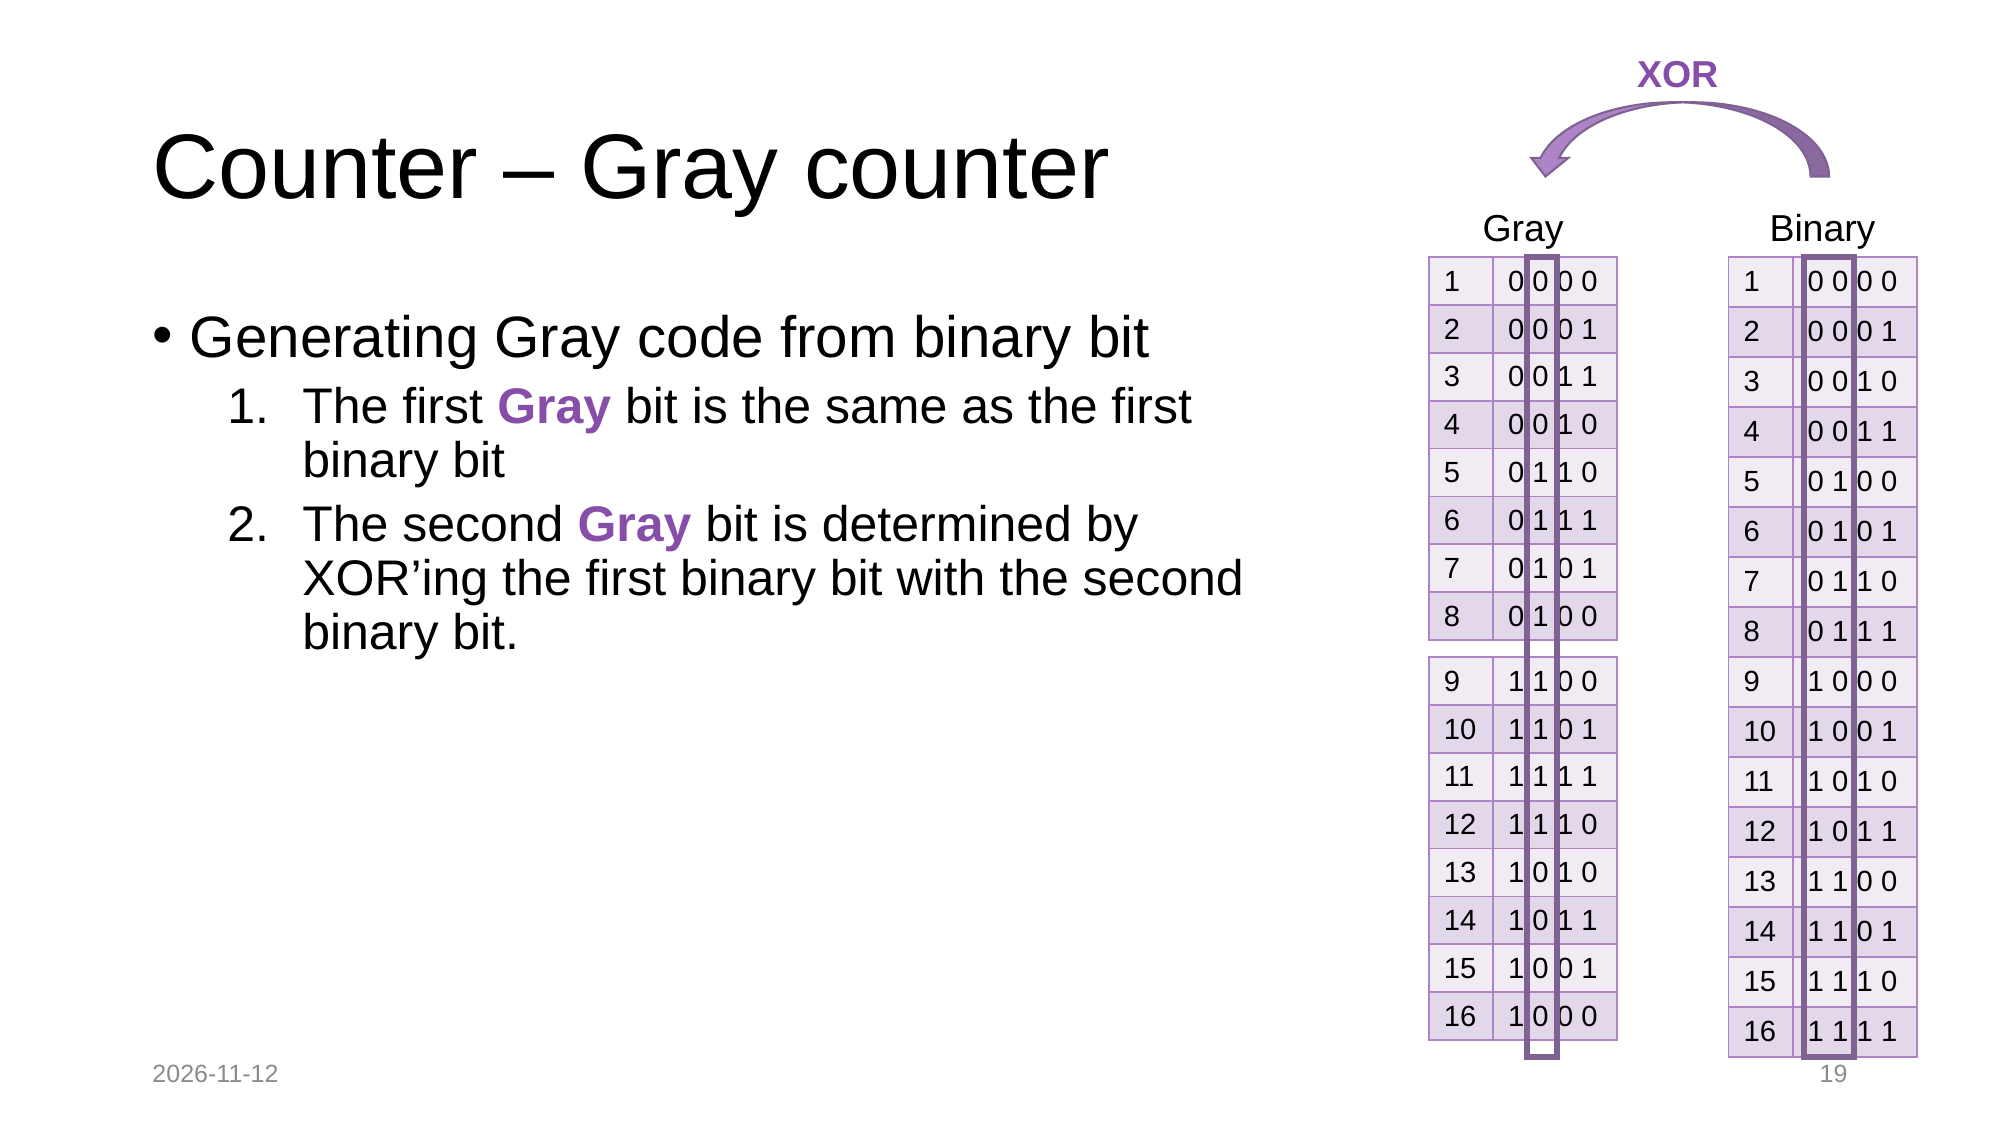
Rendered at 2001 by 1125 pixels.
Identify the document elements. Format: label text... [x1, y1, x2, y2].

text_box [1803, 256, 1855, 1042]
table_cell 16 [1729, 1008, 1792, 1042]
table_cell 0 0 1 1 [1855, 408, 1916, 456]
table_cell 1 1 1 0 [1494, 802, 1526, 848]
table_cell 1 1 0 1 [1794, 908, 1803, 956]
table_cell 1 1 1 0 [1855, 958, 1916, 1006]
table_cell 8 [1430, 593, 1492, 639]
table_cell 5 [1729, 458, 1792, 506]
table_header 0 0 0 0 [1494, 258, 1526, 304]
table_cell 1 0 1 1 [1558, 897, 1616, 943]
table_cell 1 0 0 1 [1855, 708, 1916, 756]
table_cell 0 0 1 0 [1558, 402, 1616, 448]
table_cell 1 1 1 1 [1494, 754, 1526, 800]
text_box Gray [1467, 196, 1579, 257]
text_box [1529, 103, 1831, 178]
table_cell 13 [1430, 849, 1492, 896]
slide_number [137, 1042, 588, 1103]
table_cell 1 0 1 1 [1794, 808, 1803, 856]
table_cell 1 0 1 0 [1855, 758, 1916, 806]
table_cell 1 1 0 1 [1855, 908, 1916, 956]
table_cell 0 1 1 0 [1494, 449, 1526, 496]
table_cell 1 1 1 1 [1794, 1008, 1803, 1042]
text_box Binary [1754, 196, 1891, 257]
table_cell 0 1 1 0 [1558, 449, 1616, 496]
table_cell 0 1 0 0 [1855, 458, 1916, 506]
table_cell 6 [1729, 508, 1792, 556]
table_cell 1 0 0 1 [1558, 945, 1616, 991]
table_cell 0 0 1 0 [1794, 358, 1803, 406]
table_cell 0 1 1 1 [1794, 608, 1803, 656]
table_cell 11 [1729, 758, 1792, 806]
table_header 0 0 0 0 [1855, 258, 1916, 306]
table_cell 1 0 1 1 [1494, 897, 1526, 943]
table_cell 12 [1729, 808, 1792, 856]
table_cell 0 0 0 1 [1558, 306, 1616, 352]
slide_number 19 [1412, 1042, 1863, 1103]
table_cell 1 0 1 0 [1794, 758, 1803, 806]
table_cell 10 [1729, 708, 1792, 756]
table_cell 1 0 0 1 [1794, 708, 1803, 756]
table_cell 0 1 1 0 [1855, 558, 1916, 606]
table_cell 7 [1430, 545, 1492, 591]
table_cell 1 1 0 0 [1794, 858, 1803, 906]
table_header 9 [1729, 658, 1792, 706]
table_cell 0 0 1 0 [1494, 402, 1526, 448]
table_cell 16 [1430, 993, 1492, 1039]
table_header 9 [1430, 658, 1492, 704]
table_cell 11 [1430, 754, 1492, 800]
table_cell 0 0 1 0 [1855, 358, 1916, 406]
table_cell 0 1 0 0 [1494, 593, 1526, 639]
table_cell 1 1 1 1 [1855, 1008, 1916, 1056]
table_cell 14 [1729, 908, 1792, 956]
table_cell 1 1 1 1 [1558, 754, 1616, 800]
table_header 1 1 0 0 [1558, 658, 1616, 704]
table_cell 1 1 1 0 [1794, 958, 1803, 1006]
table_header 1 0 0 0 [1855, 658, 1916, 706]
list Generating Gray code from binary bit The first Gray bit is the same as the first binary bit The second Gray bit is determined by XOR’ing the first binary bit with the second binary bit. [137, 299, 1282, 1072]
table_cell 13 [1729, 858, 1792, 906]
table_cell 0 1 0 1 [1558, 545, 1616, 591]
table_cell 5 [1430, 449, 1492, 496]
table_cell 0 0 0 1 [1494, 306, 1526, 352]
table_cell 1 0 0 1 [1494, 945, 1526, 991]
table_cell 3 [1430, 354, 1492, 400]
table_cell 1 1 0 1 [1558, 706, 1616, 752]
table_cell 10 [1430, 706, 1492, 752]
table_cell 14 [1430, 897, 1492, 943]
table_header 1 1 0 0 [1494, 658, 1526, 704]
table_cell 0 1 0 1 [1855, 508, 1916, 556]
table_cell 0 0 0 1 [1855, 308, 1916, 356]
table_cell 4 [1729, 408, 1792, 456]
table_cell 1 0 1 1 [1855, 808, 1916, 856]
table_cell 12 [1430, 802, 1492, 848]
table_cell 0 0 1 1 [1494, 354, 1526, 400]
table_header 0 0 0 0 [1558, 258, 1616, 304]
table_header 1 [1729, 258, 1792, 306]
table_cell 0 1 0 1 [1794, 508, 1803, 556]
table_cell 1 0 1 0 [1558, 849, 1616, 896]
table_cell 3 [1729, 358, 1792, 406]
table_cell 1 1 0 0 [1855, 858, 1916, 906]
table_cell 0 1 1 0 [1794, 558, 1803, 606]
table_cell 1 0 0 0 [1494, 993, 1526, 1039]
table_cell 1 0 1 0 [1494, 849, 1526, 896]
text_box [1526, 256, 1558, 1042]
table_cell 4 [1430, 402, 1492, 448]
table_header 1 0 0 0 [1794, 658, 1803, 706]
table_cell 0 1 0 0 [1558, 593, 1616, 639]
table_header 0 0 0 0 [1794, 258, 1803, 306]
table_cell 15 [1729, 958, 1792, 1006]
title Counter – Gray counter [137, 59, 1863, 278]
table_cell 1 1 0 1 [1494, 706, 1526, 752]
table_cell 0 0 1 1 [1558, 354, 1616, 400]
table_cell 0 1 0 1 [1494, 545, 1526, 591]
text_box XOR [1622, 42, 1734, 103]
table_cell 8 [1729, 608, 1792, 656]
table_cell 0 1 1 1 [1855, 608, 1916, 656]
table_cell 0 1 0 0 [1794, 458, 1803, 506]
table_cell 7 [1729, 558, 1792, 606]
table_cell 0 0 0 1 [1794, 308, 1803, 356]
table_header 1 [1430, 258, 1492, 304]
table_cell 6 [1430, 497, 1492, 543]
table_cell 15 [1430, 945, 1492, 991]
table_cell 0 0 1 1 [1794, 408, 1803, 456]
table_cell 0 1 1 1 [1558, 497, 1616, 543]
table_cell 2 [1729, 308, 1792, 356]
table_cell 1 1 1 0 [1558, 802, 1616, 848]
table_cell 1 0 0 0 [1558, 993, 1616, 1039]
table_cell 0 1 1 1 [1494, 497, 1526, 543]
table_cell 2 [1430, 306, 1492, 352]
